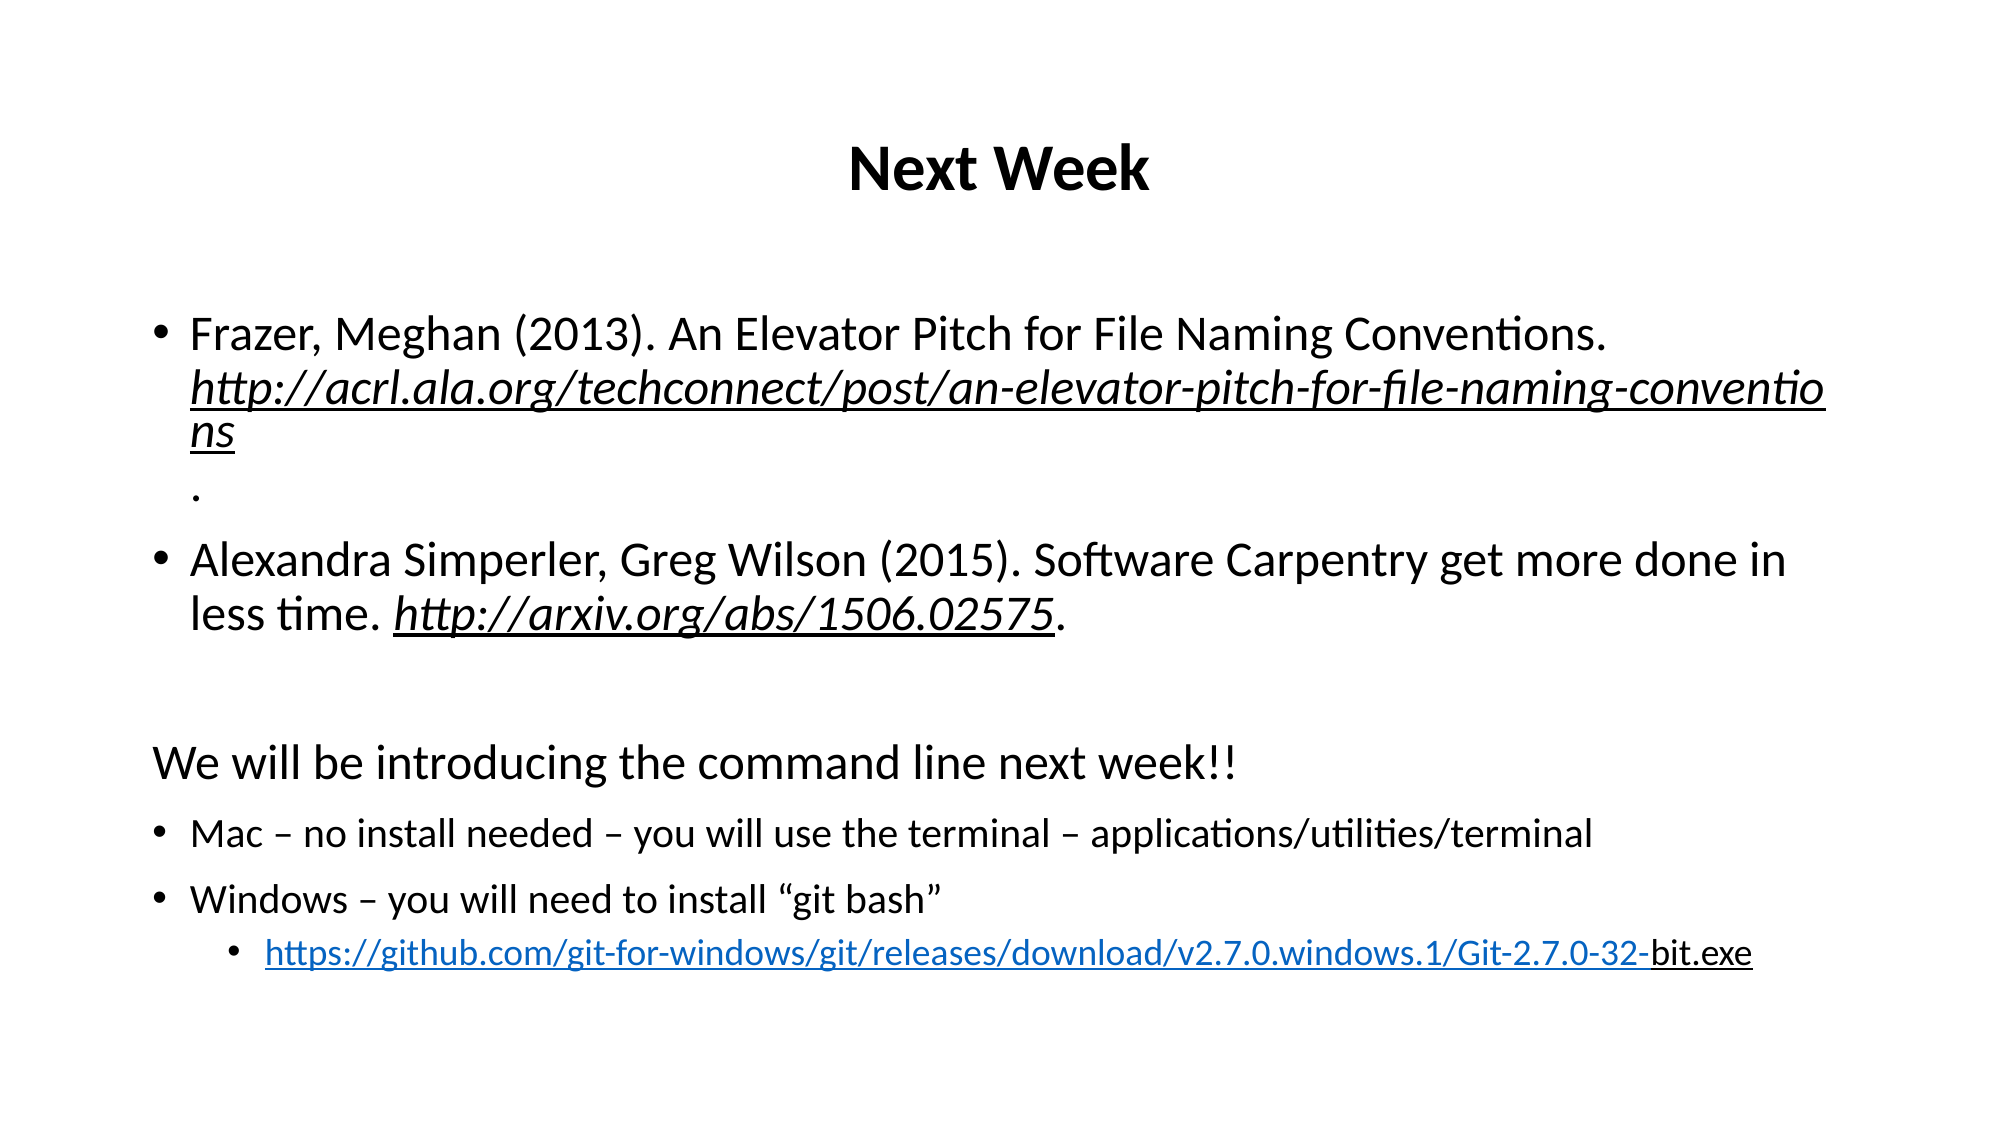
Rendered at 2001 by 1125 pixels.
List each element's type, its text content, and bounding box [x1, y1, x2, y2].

list Frazer, Meghan (2013). An Elevator Pitch for File Naming Conventions. http://acrl.ala.org/techconnect/post/an-elevator-pitch-for-file-naming-conventions. Alexandra Simperler, Greg Wilson (2015). Software Carpentry get more done in less time. http://arxiv.org/abs/1506.02575. We will be introducing the command line next week!! Mac – no install needed – you will use the terminal – applications/utilities/terminal Windows – you will need to install “git bash” https://github.com/git-for-windows/git/releases/download/v2.7.0.windows.1/Git-2.7.0-32-bit.exe [137, 299, 1863, 1014]
title Next Week [137, 59, 1863, 278]
